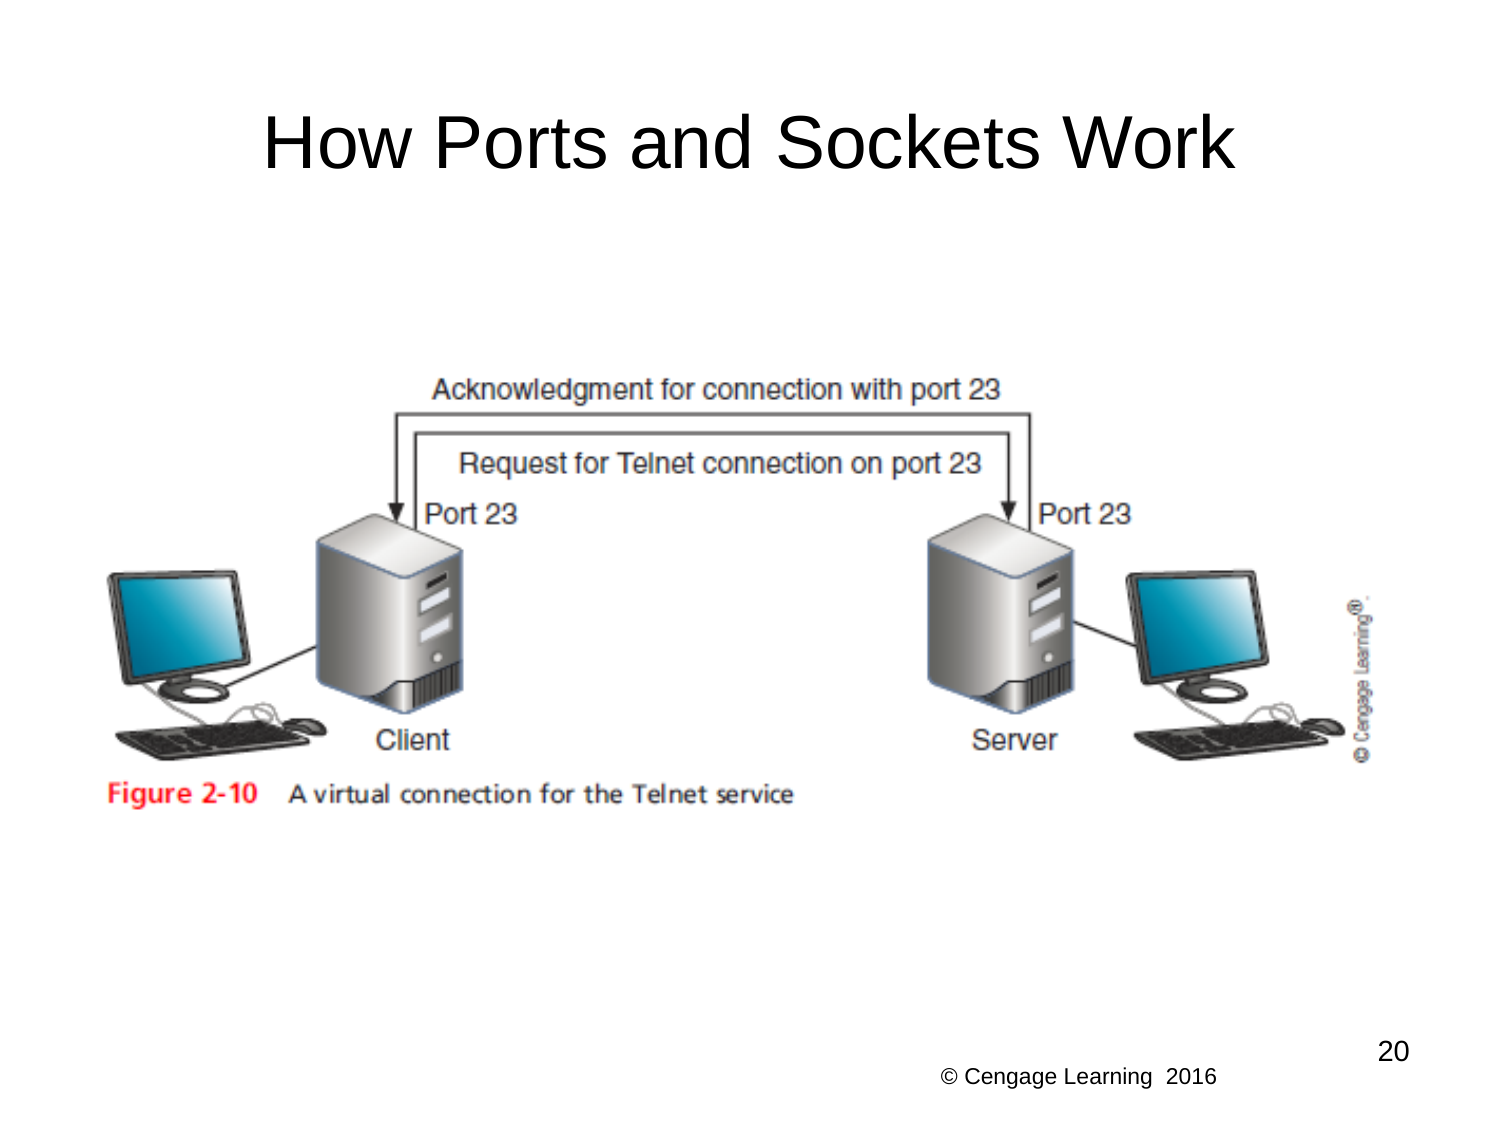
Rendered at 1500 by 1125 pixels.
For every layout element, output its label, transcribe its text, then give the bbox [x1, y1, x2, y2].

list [99, 362, 1392, 814]
slide_number 20 [1312, 1024, 1426, 1103]
title How Ports and Sockets Work [75, 45, 1425, 233]
